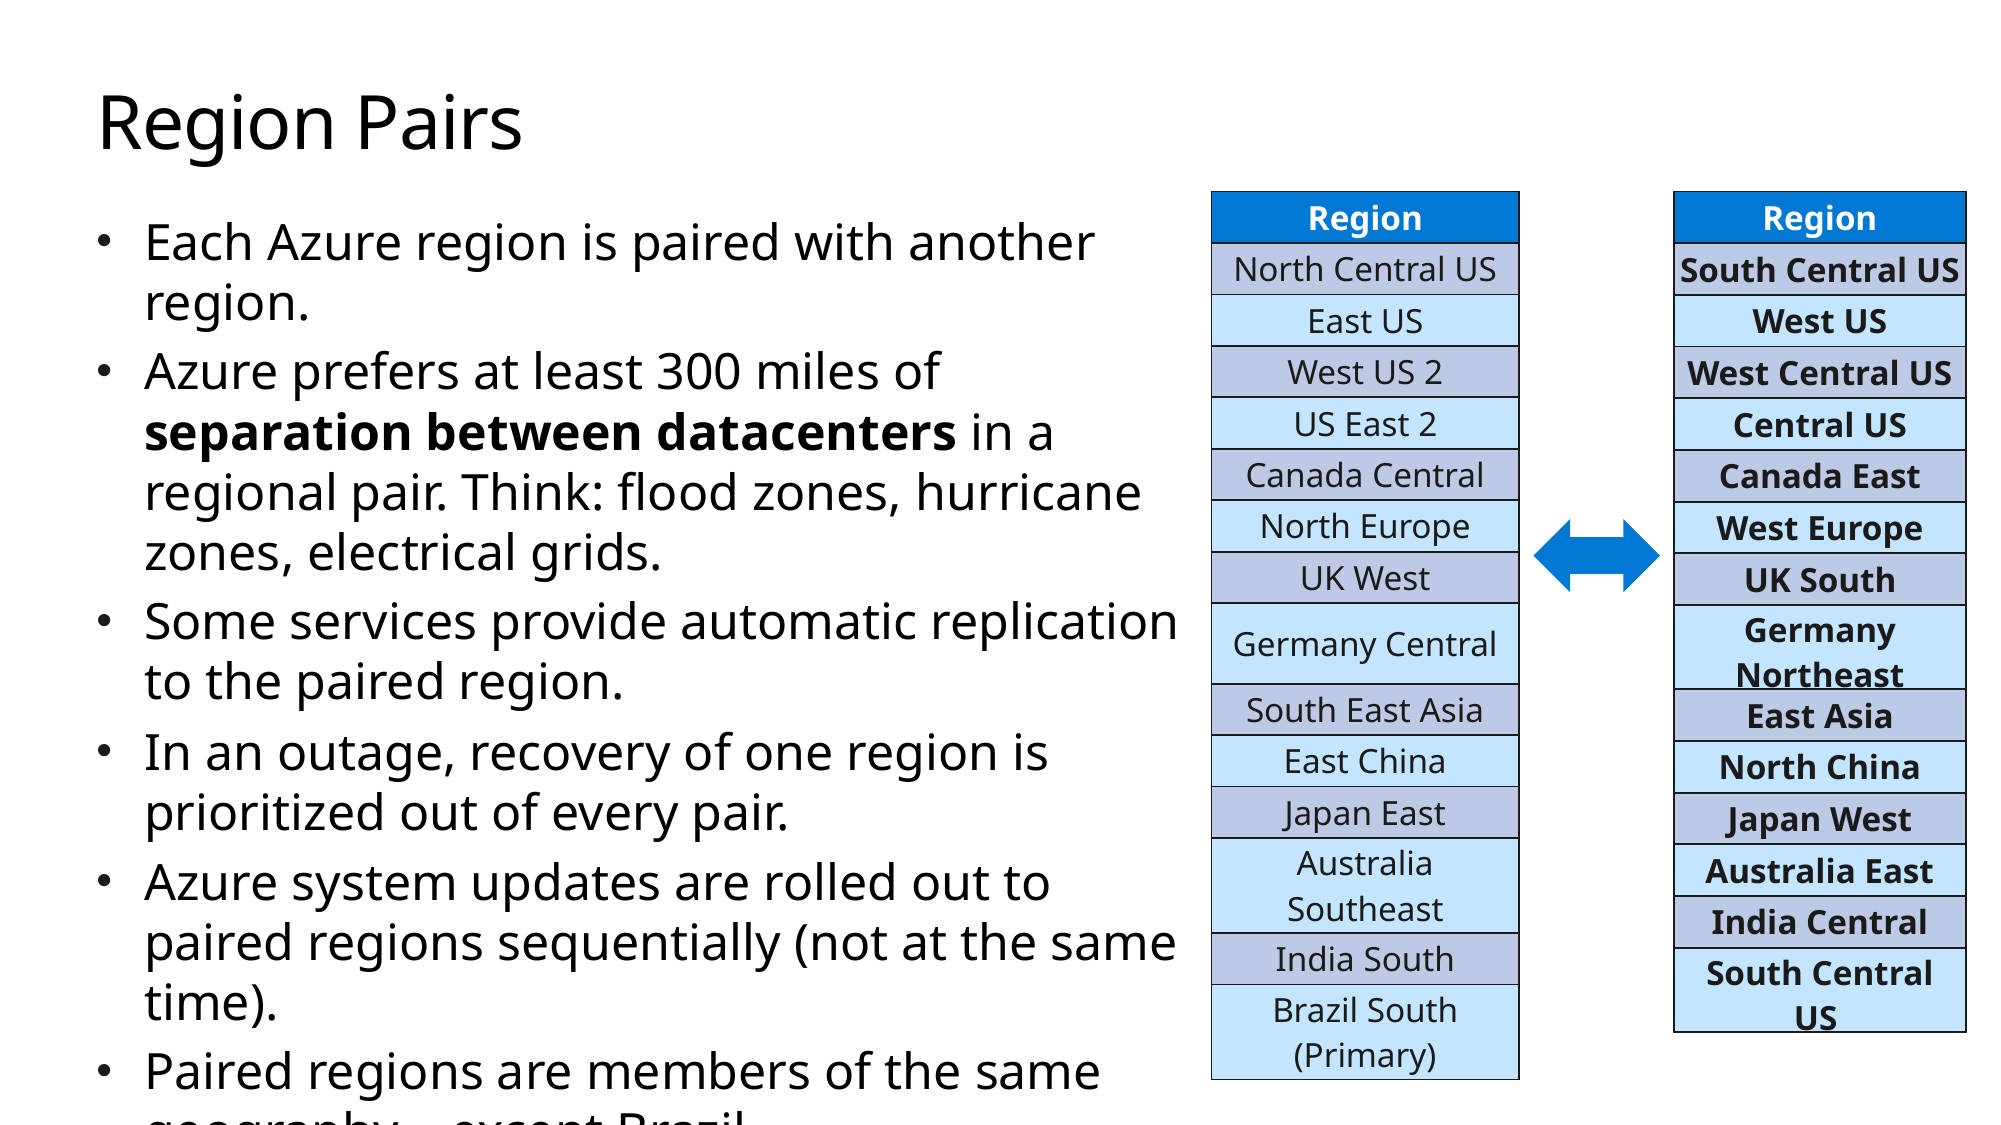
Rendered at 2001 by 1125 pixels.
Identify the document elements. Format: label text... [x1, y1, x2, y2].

text_box [1533, 518, 1661, 593]
table_cell Australia Southeast​ [1212, 839, 1518, 932]
table_cell Germany Central​ [1212, 604, 1518, 683]
table_cell Japan East​ [1212, 787, 1518, 837]
table_cell Canada Central​ [1212, 450, 1518, 499]
table_cell Australia East​ [1675, 845, 1965, 895]
table_cell Canada East​ [1675, 451, 1965, 501]
table_cell Germany Northeast​ [1675, 606, 1965, 688]
table_cell India Central​ [1675, 897, 1965, 947]
table_cell West US 2​ [1212, 347, 1518, 396]
table_cell Brazil South (Primary)​ [1212, 985, 1518, 1079]
table_cell India South​ [1212, 934, 1518, 984]
table_cell East Asia​ [1675, 690, 1965, 740]
table_cell West Central US​ [1675, 347, 1965, 397]
table_cell East China​ [1212, 736, 1518, 786]
list Each Azure region is paired with another region. Azure prefers at least 300 miles of separation between datacenters in a regional pair. Think: flood zones, hurricane zones, electrical grids. Some services provide automatic replication to the paired region. In an outage, recovery of one region is prioritized out of every pair. Azure system updates are rolled out to paired regions sequentially (not at the same time). Paired regions are members of the same geography – except Brazil. [96, 210, 1186, 1125]
table_header Region [1212, 192, 1518, 242]
table_cell US East 2​ [1212, 398, 1518, 448]
table_cell Central US​ [1675, 399, 1965, 449]
table_cell East US​ [1212, 295, 1518, 345]
table_cell Japan West​ [1675, 794, 1965, 843]
table_cell West Europe​ [1675, 503, 1965, 552]
table_cell UK West​ [1212, 553, 1518, 602]
table_cell West US​ [1675, 296, 1965, 346]
table_cell South Central US ​ [1675, 949, 1965, 1031]
title Region Pairs [96, 75, 1904, 166]
table_cell South Central US​ [1675, 244, 1965, 294]
table_cell North Central US​ [1212, 244, 1518, 294]
table_header Region [1675, 192, 1965, 242]
table_cell South East Asia​ [1212, 685, 1518, 734]
table_cell North China​ [1675, 742, 1965, 792]
table_cell UK South​ [1675, 554, 1965, 604]
table_cell North Europe​ [1212, 501, 1518, 551]
